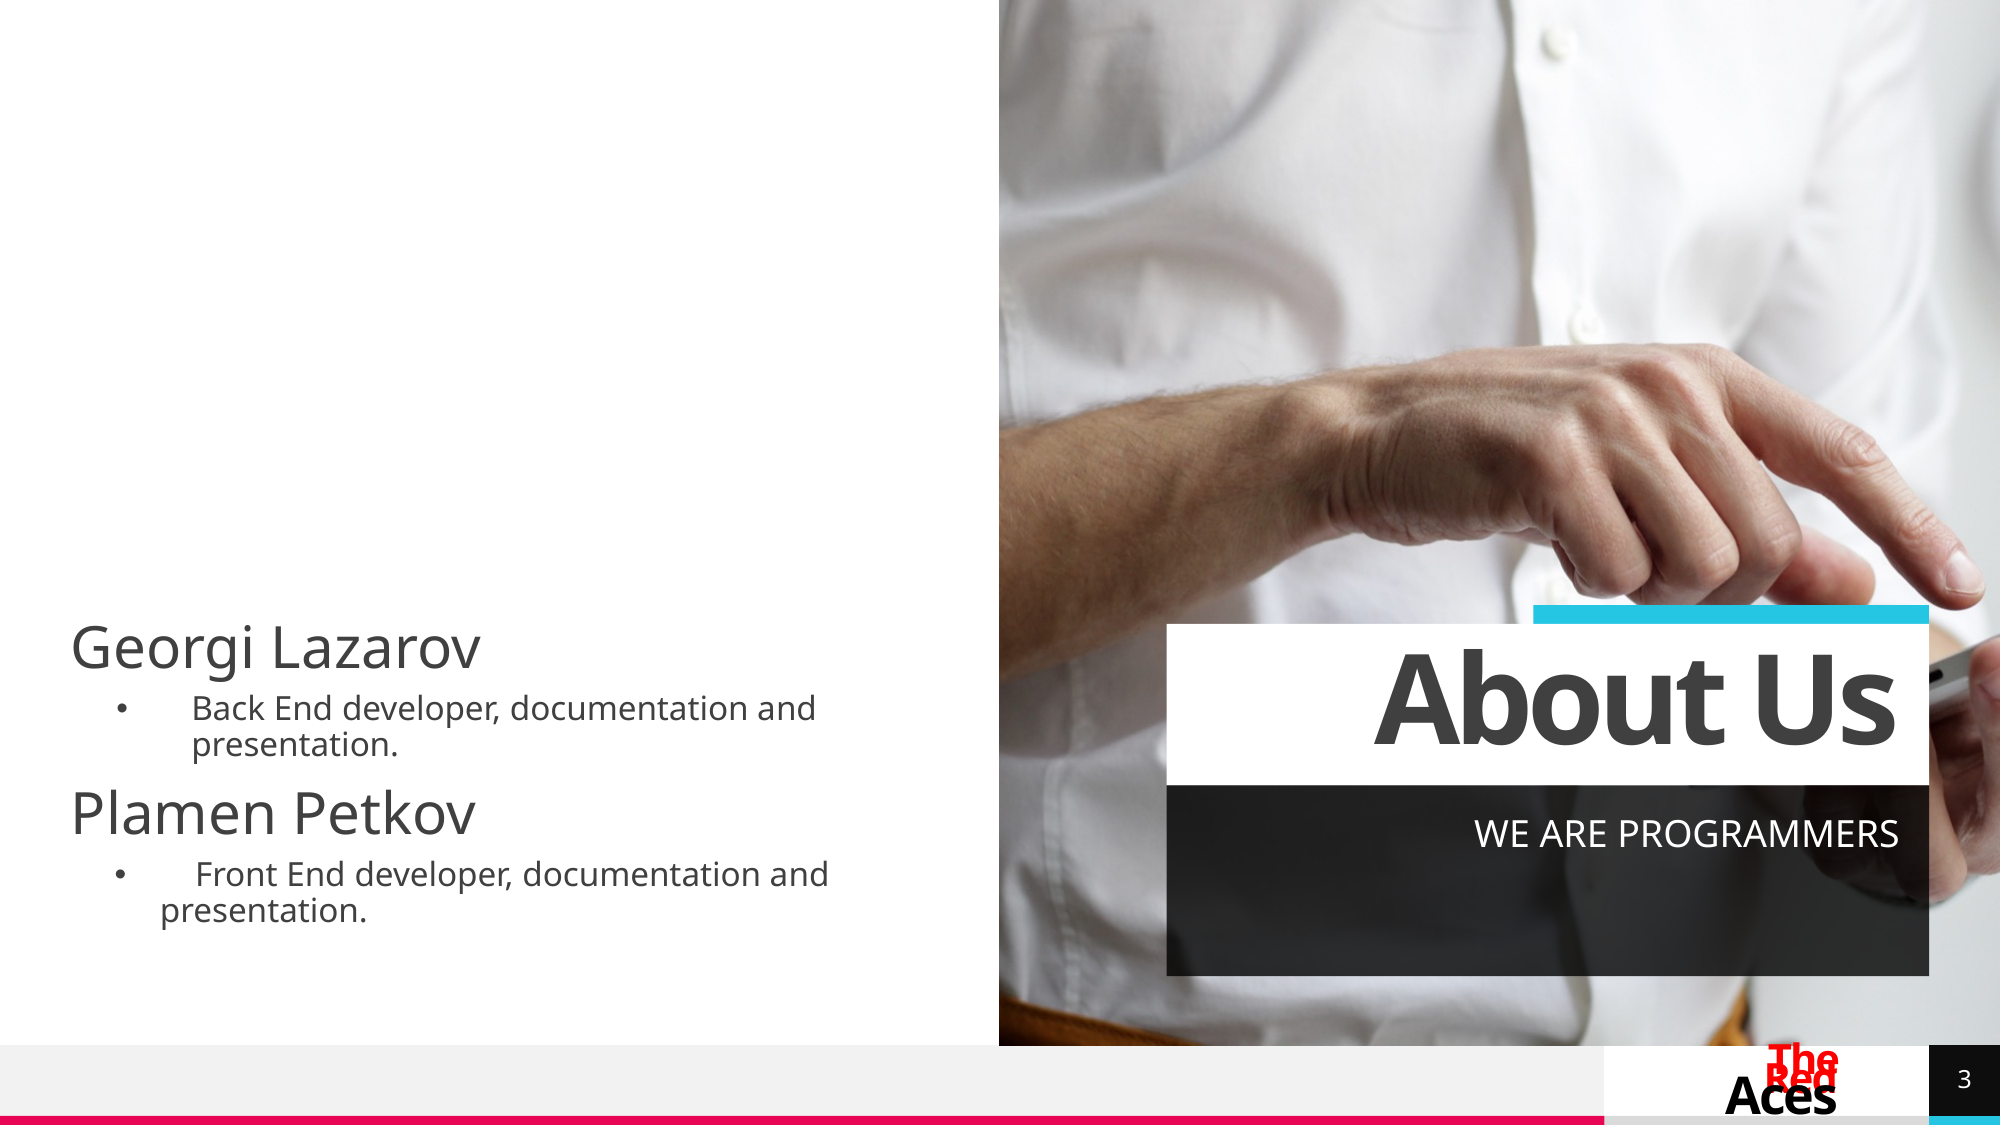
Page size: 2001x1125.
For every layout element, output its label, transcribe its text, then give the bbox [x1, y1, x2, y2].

text_box The Red Aces [1680, 1046, 1854, 1125]
picture [999, 0, 2000, 1046]
slide_number 3 [1929, 1046, 2000, 1116]
list Georgi Lazarov Back End developer, documentation and presentation. Plamen Petkov Front End developer, documentation and presentation. [70, 437, 969, 930]
